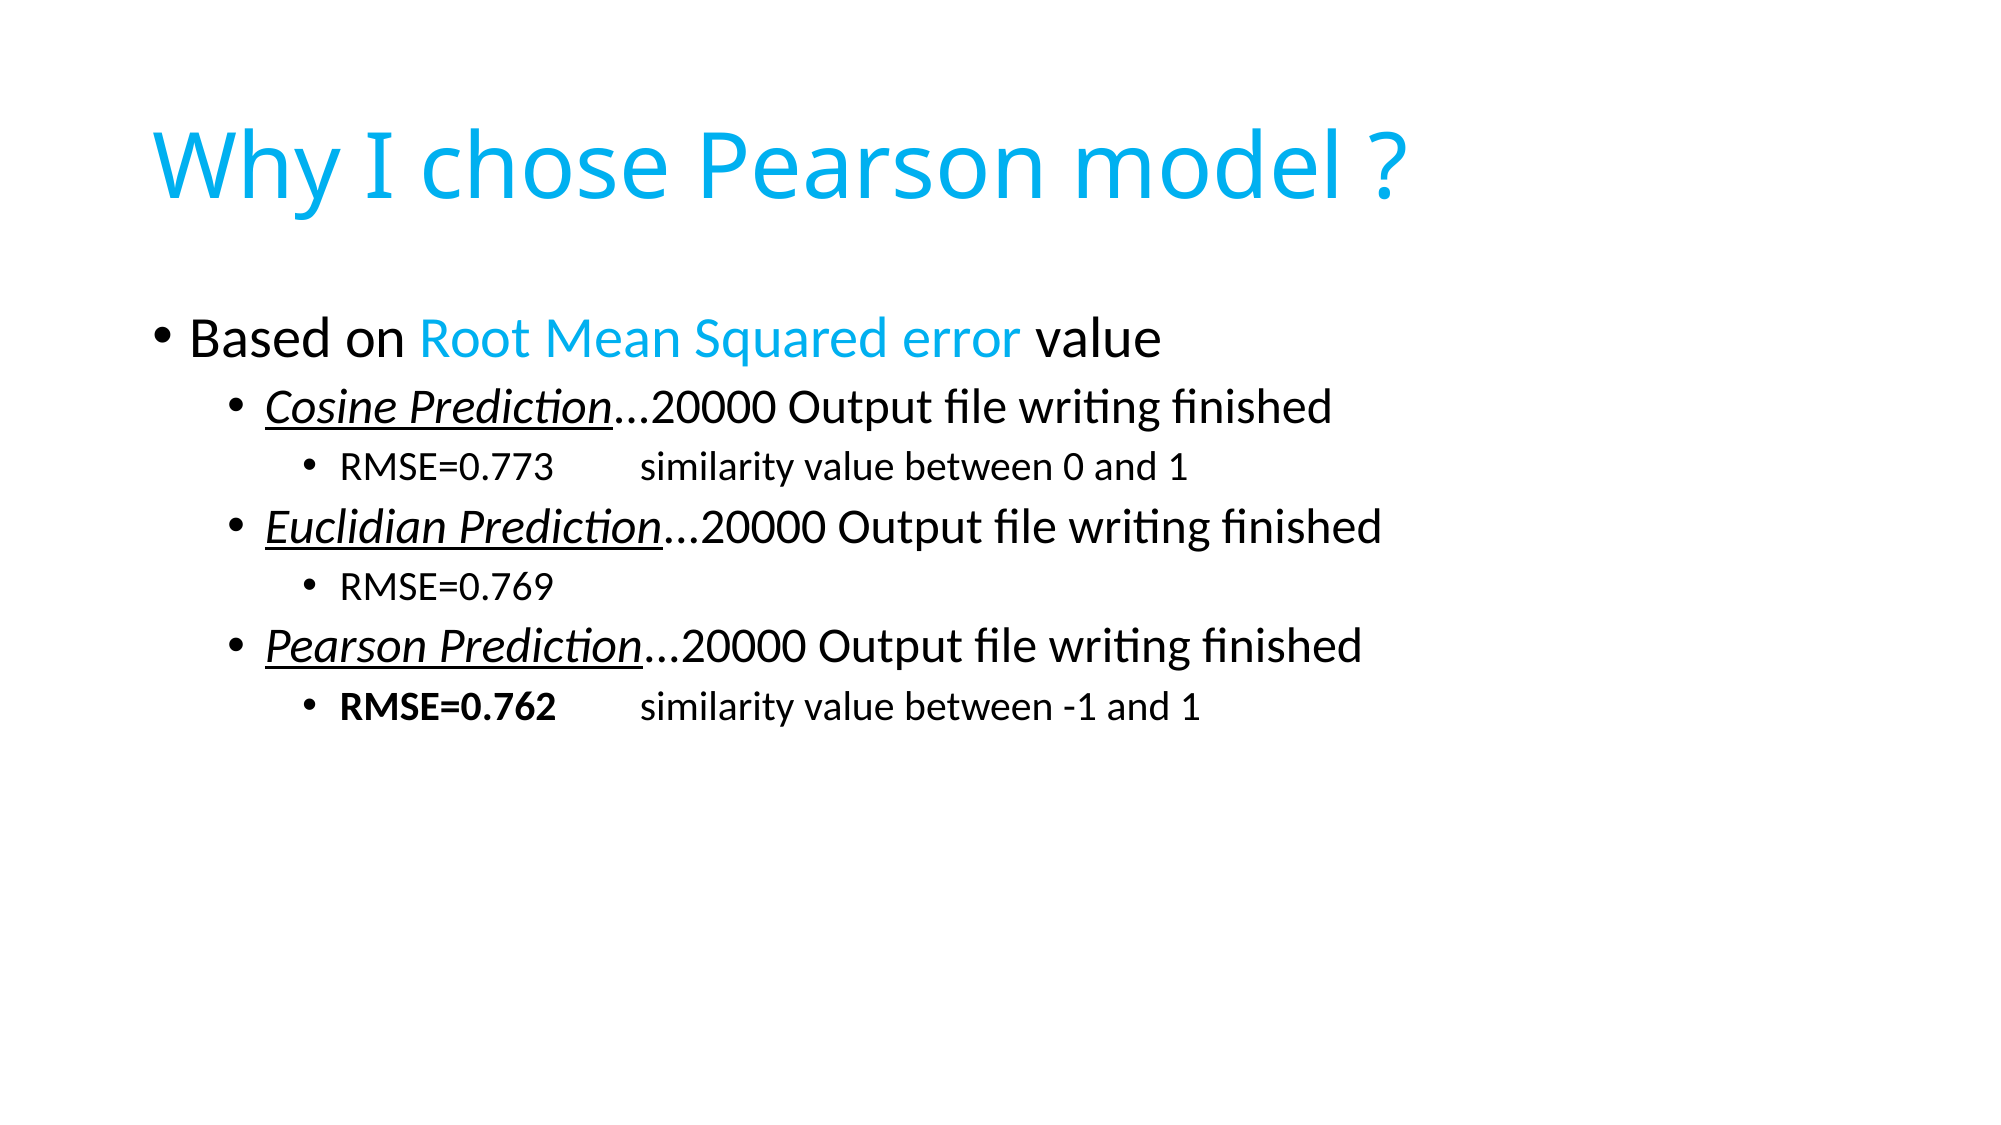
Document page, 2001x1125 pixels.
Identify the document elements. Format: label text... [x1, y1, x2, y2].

title Why I chose Pearson model ? [137, 59, 1863, 278]
list Based on Root Mean Squared error value Cosine Prediction...20000 Output file writing finished RMSE=0.773 similarity value between 0 and 1 Euclidian Prediction...20000 Output file writing finished RMSE=0.769 Pearson Prediction...20000 Output file writing finished RMSE=0.762 similarity value between -1 and 1 [137, 299, 1863, 1014]
